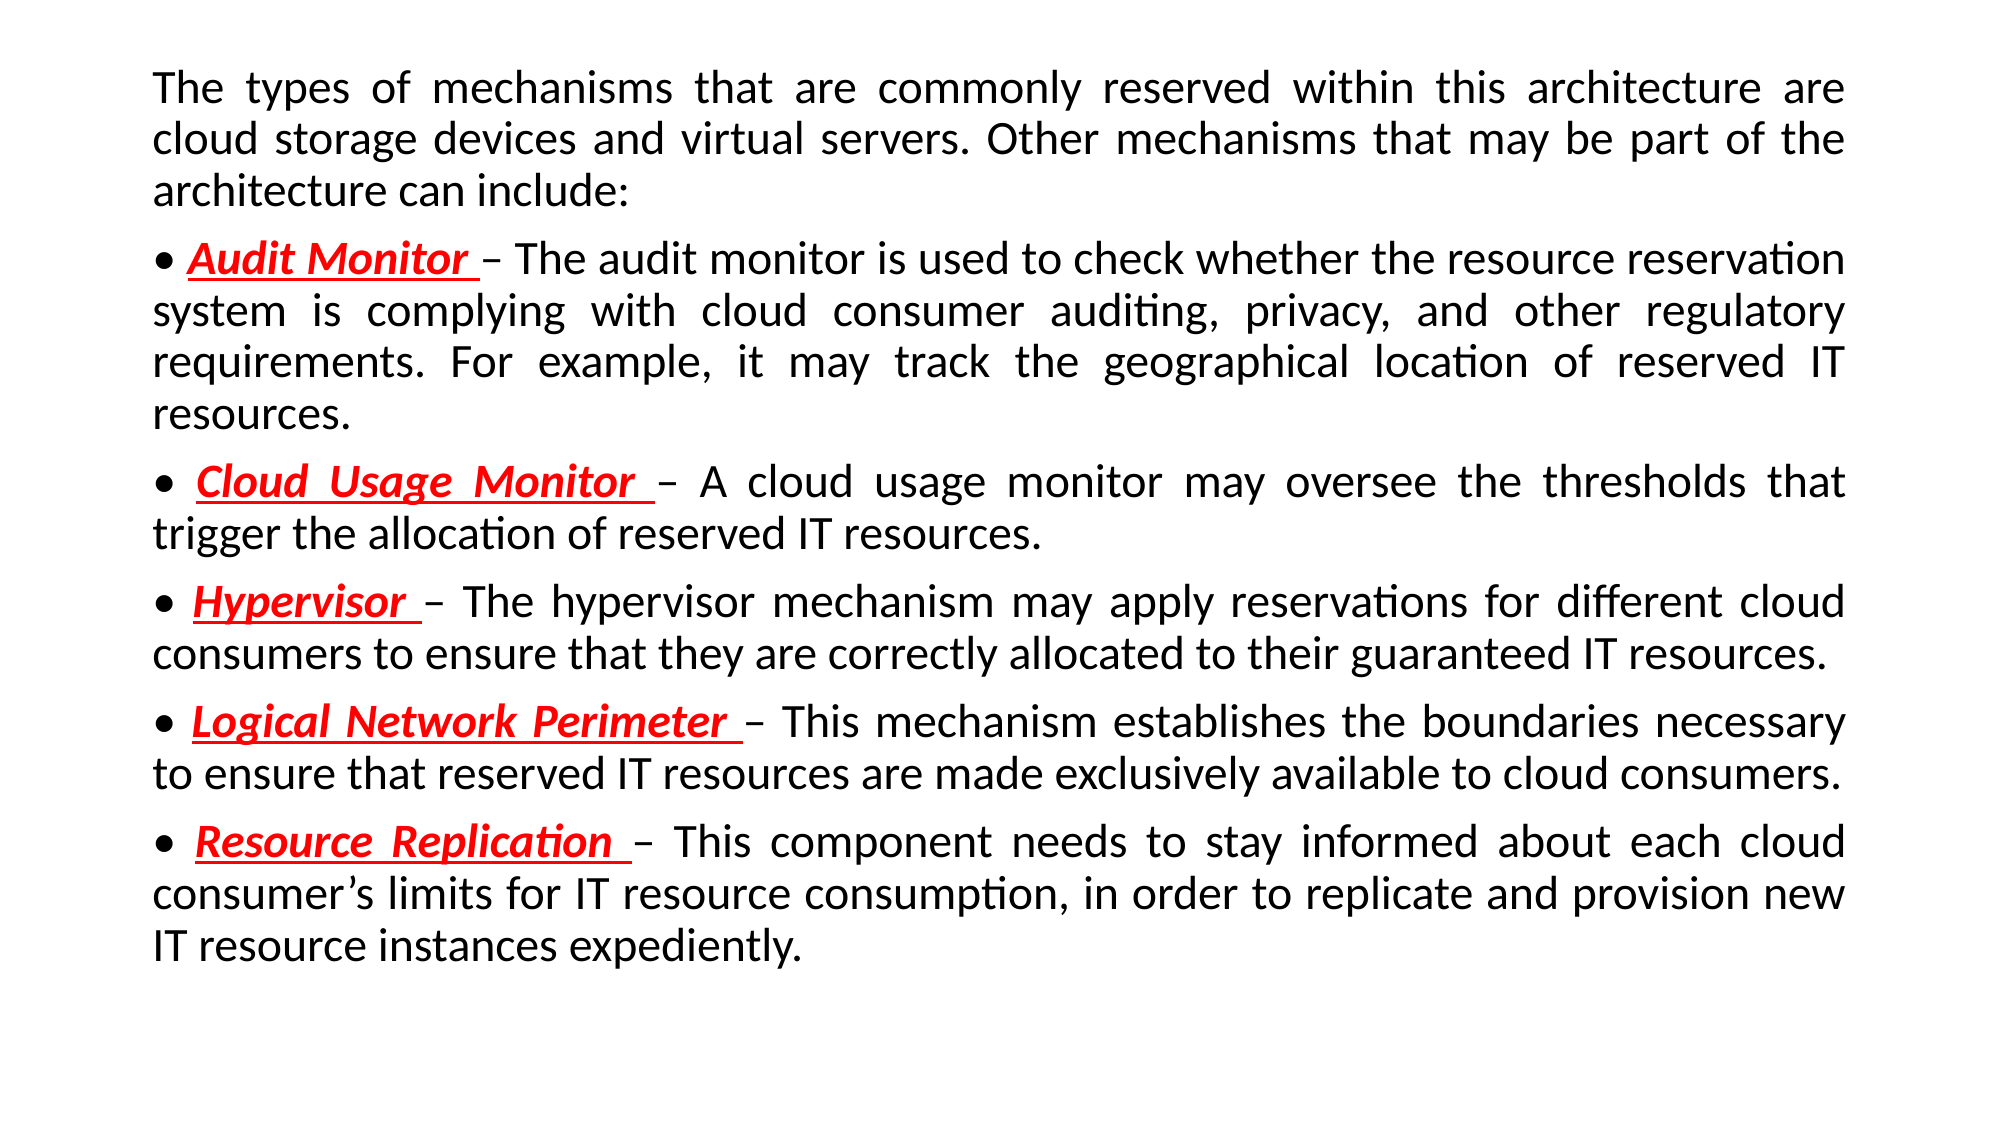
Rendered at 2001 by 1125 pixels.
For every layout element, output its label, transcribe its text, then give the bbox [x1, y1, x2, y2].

list The types of mechanisms that are commonly reserved within this architecture are cloud storage devices and virtual servers. Other mechanisms that may be part of the architecture can include: • Audit Monitor – The audit monitor is used to check whether the resource reservation system is complying with cloud consumer auditing, privacy, and other regulatory requirements. For example, it may track the geographical location of reserved IT resources. • Cloud Usage Monitor – A cloud usage monitor may oversee the thresholds that trigger the allocation of reserved IT resources. • Hypervisor – The hypervisor mechanism may apply reservations for different cloud consumers to ensure that they are correctly allocated to their guaranteed IT resources. • Logical Network Perimeter – This mechanism establishes the boundaries necessary to ensure that reserved IT resources are made exclusively available to cloud consumers. • Resource Replication – This component needs to stay informed about each cloud consumer’s limits for IT resource consumption, in order to replicate and provision new IT resource instances expediently. [137, 54, 1863, 1014]
